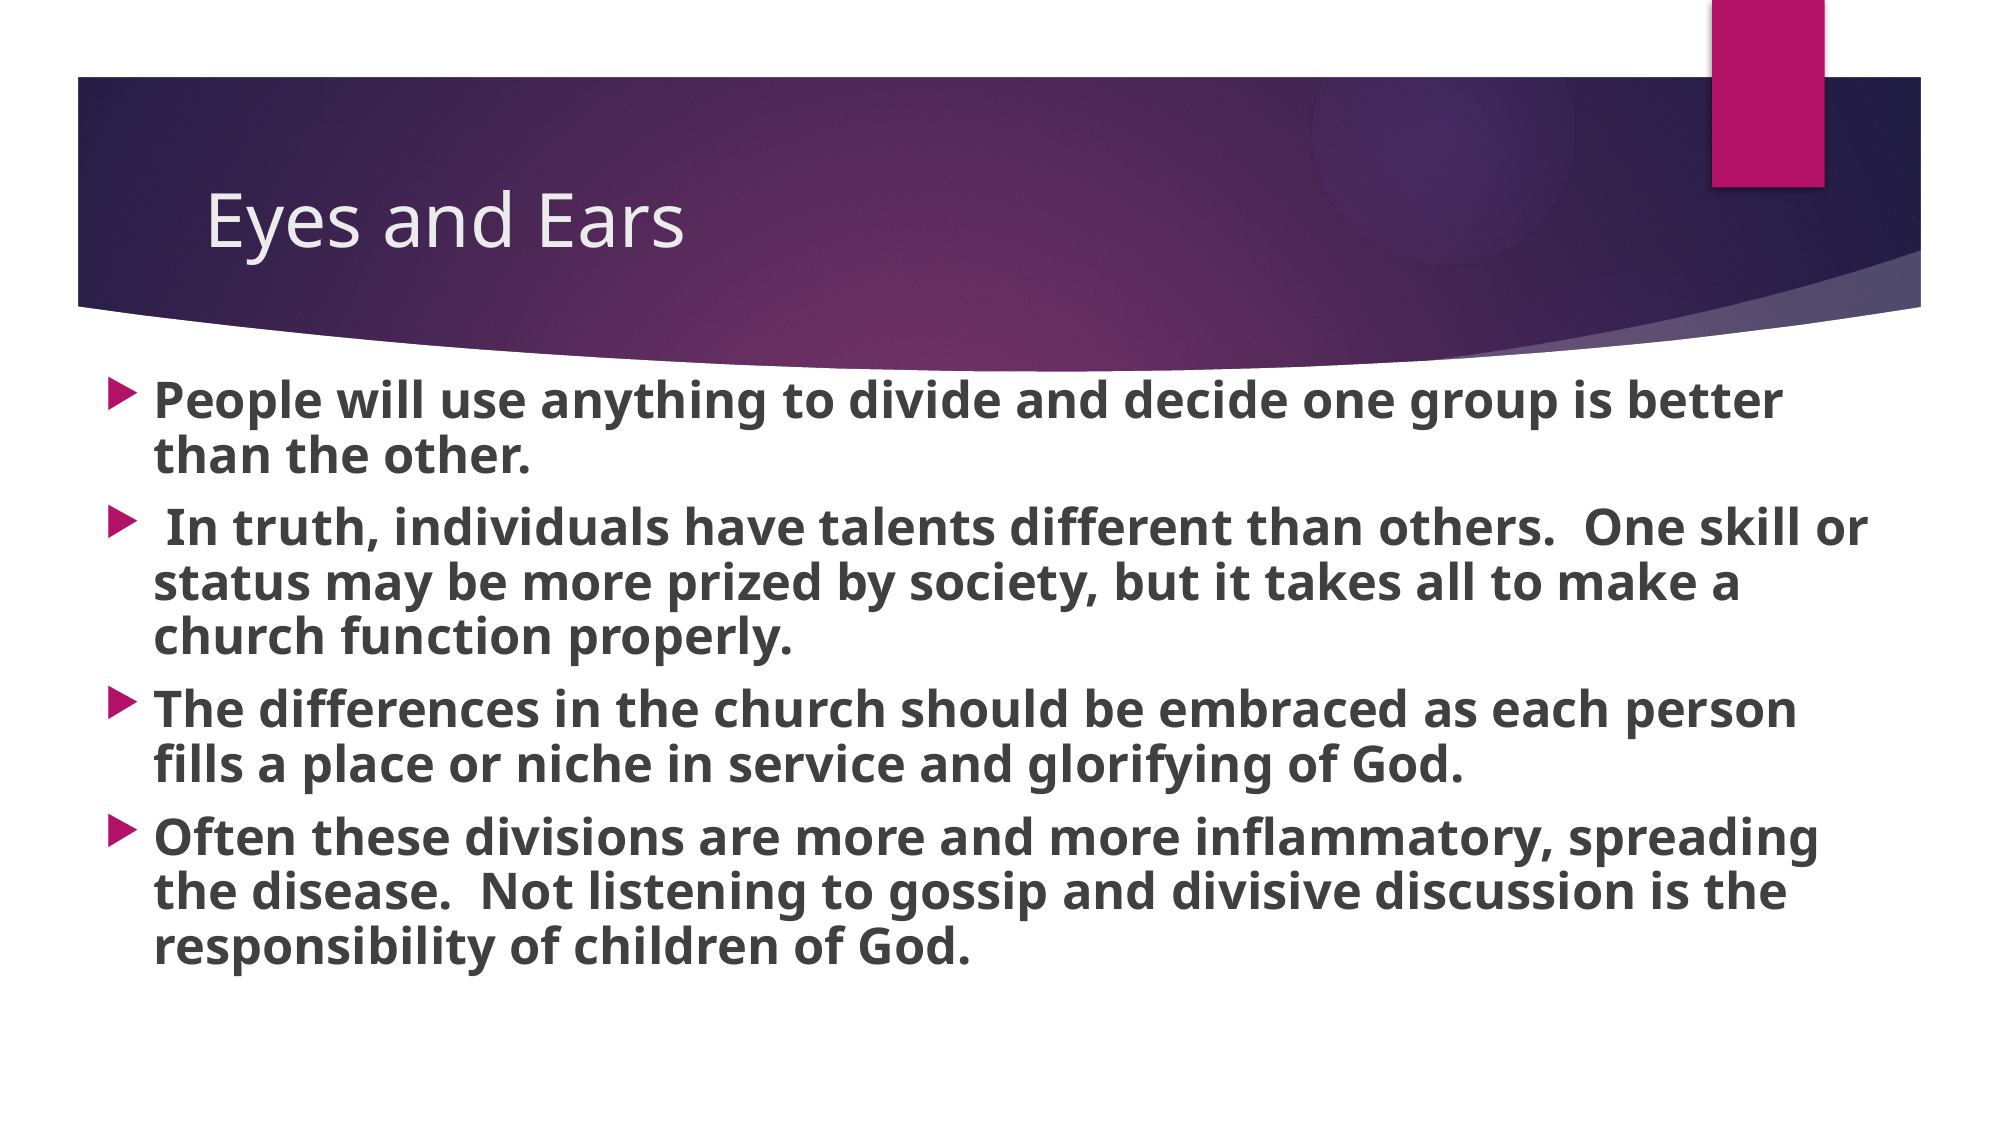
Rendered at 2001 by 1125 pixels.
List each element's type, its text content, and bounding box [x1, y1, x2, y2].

title Eyes and Ears [189, 159, 1627, 276]
list People will use anything to divide and decide one group is better than the other. In truth, individuals have talents different than others. One skill or status may be more prized by society, but it takes all to make a church function properly. The differences in the church should be embraced as each person fills a place or niche in service and glorifying of God. Often these divisions are more and more inflammatory, spreading the disease. Not listening to gossip and divisive discussion is the responsibility of children of God. [89, 366, 1908, 988]
